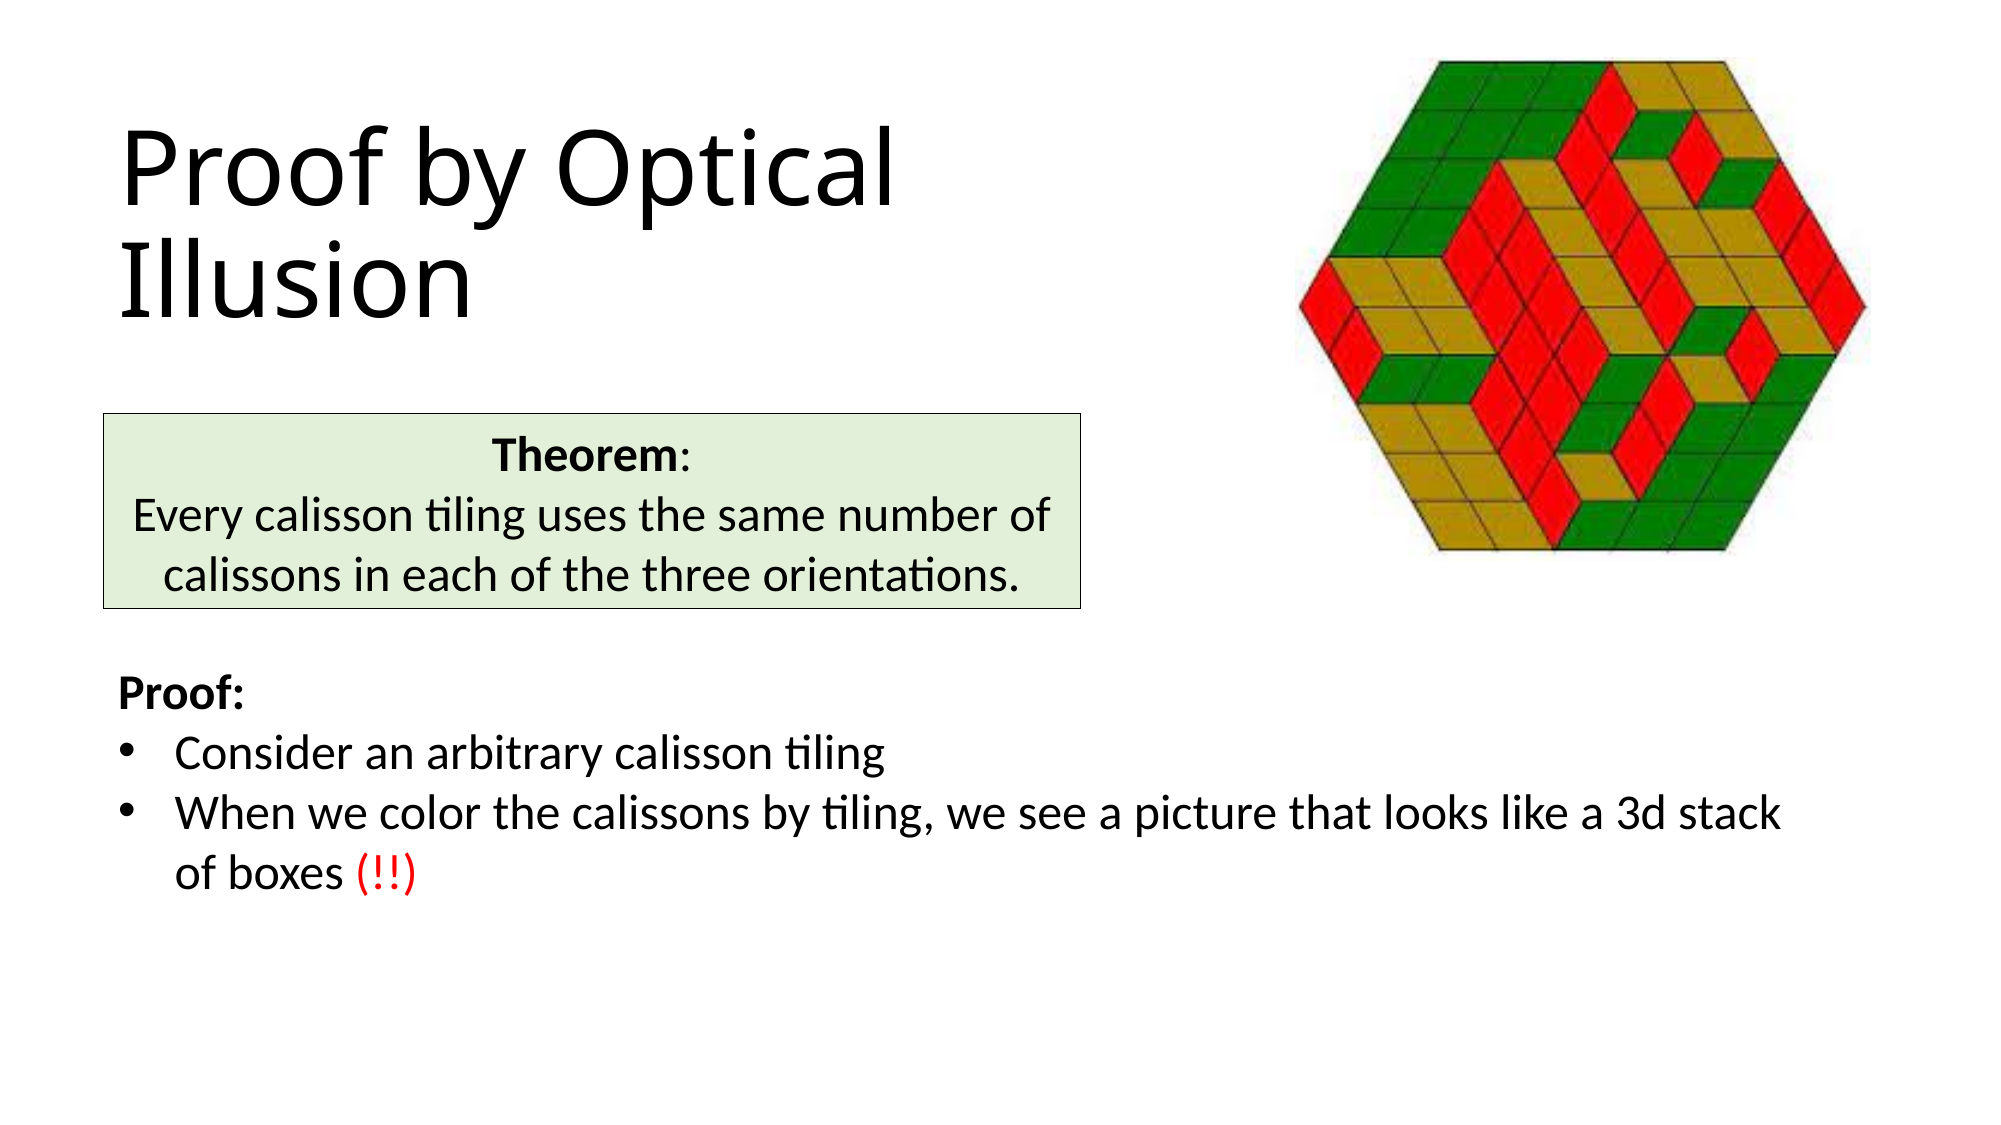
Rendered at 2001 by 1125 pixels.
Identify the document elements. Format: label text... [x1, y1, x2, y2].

text_box Proof: Consider an arbitrary calisson tiling When we color the calissons by tiling, we see a picture that looks like a 3d stack of boxes (!!) [103, 651, 1805, 907]
picture [1295, 57, 1871, 561]
title Proof by Optical Illusion [103, 104, 1192, 348]
text_box Theorem: Every calisson tiling uses the same number of calissons in each of the three orientations. [103, 413, 1081, 609]
